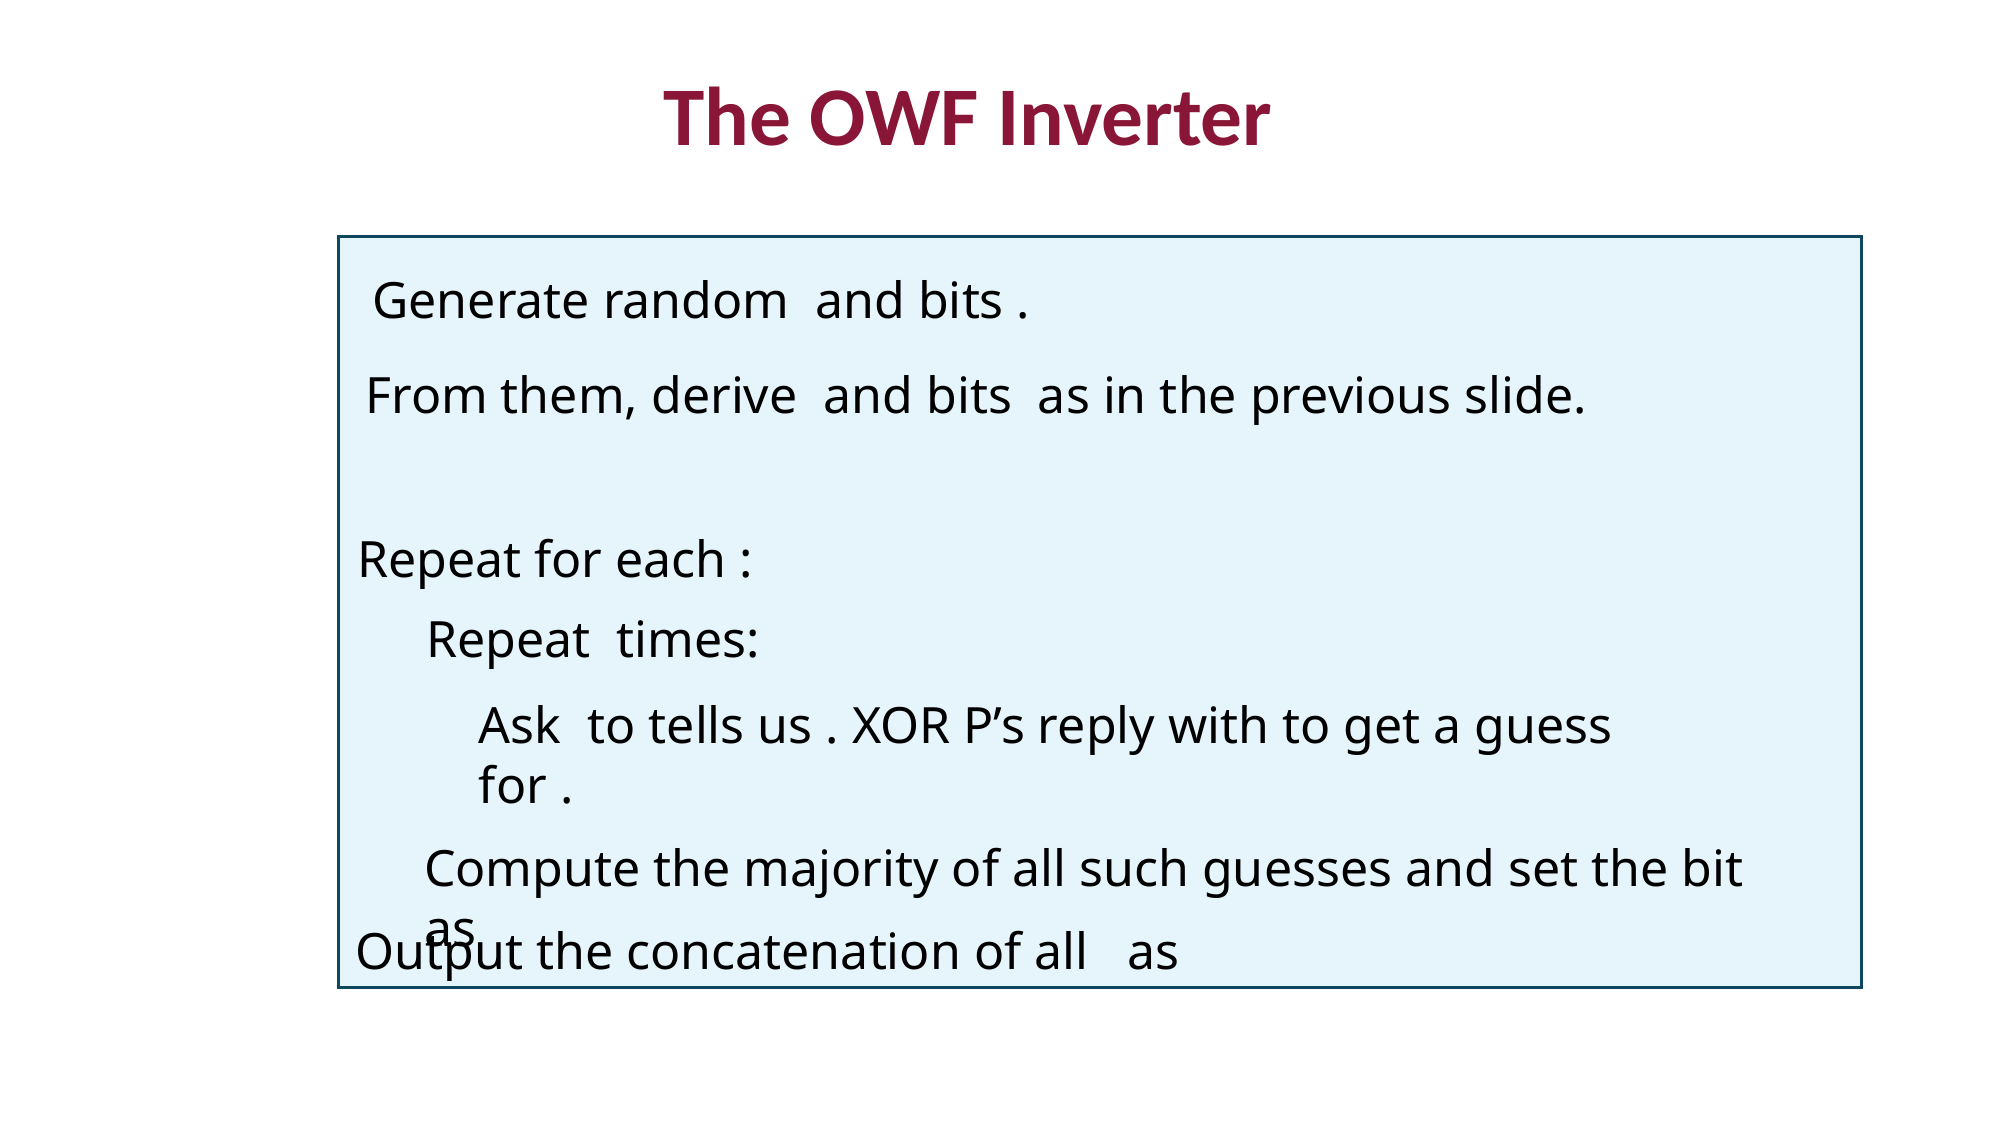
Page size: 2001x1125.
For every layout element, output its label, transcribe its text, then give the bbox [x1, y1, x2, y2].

text_box [337, 235, 1863, 989]
text_box The OWF Inverter [253, 54, 1683, 185]
